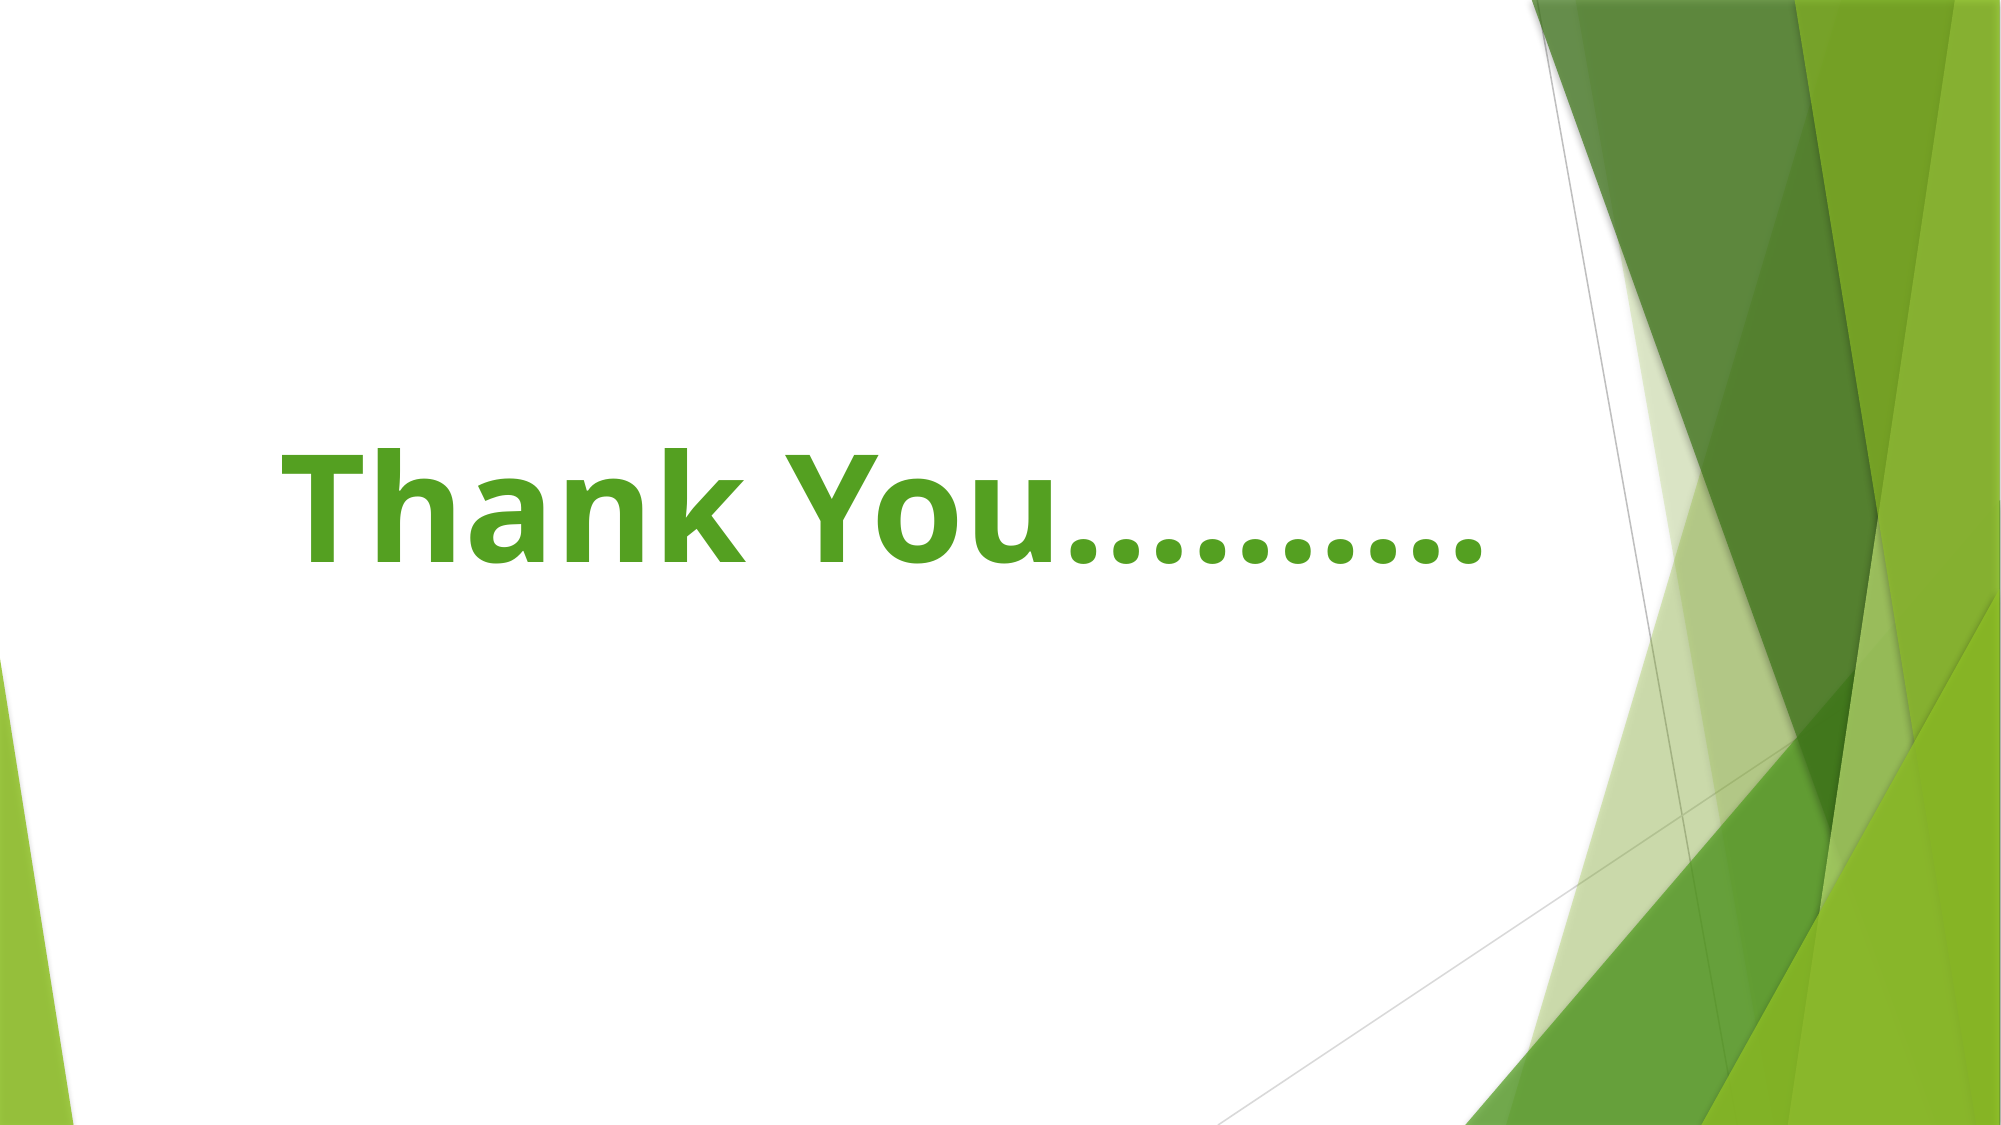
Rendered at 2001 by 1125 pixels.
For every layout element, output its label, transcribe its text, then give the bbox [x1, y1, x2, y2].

text_box Thank You………. [264, 225, 1507, 601]
